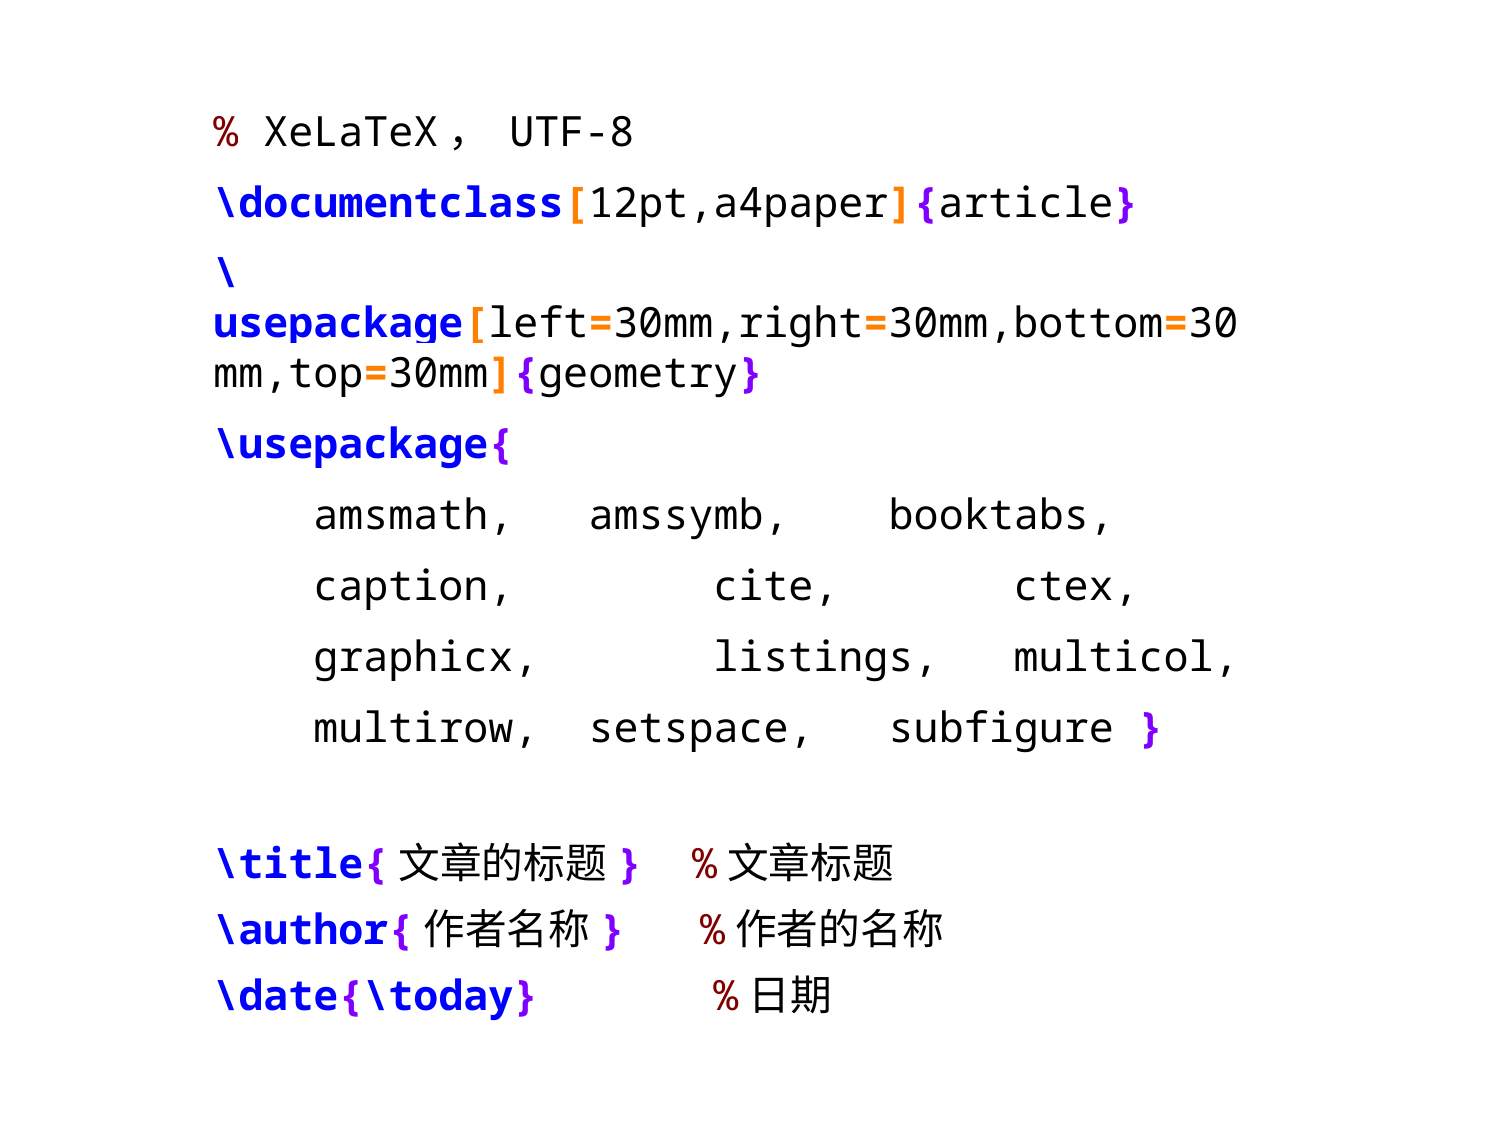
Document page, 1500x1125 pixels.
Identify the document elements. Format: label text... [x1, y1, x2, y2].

subtitle % XeLaTeX， UTF-8 \documentclass[12pt,a4paper]{article} \usepackage[left=30mm,right=30mm,bottom=30mm,top=30mm]{geometry} \usepackage{ amsmath, amssymb, booktabs, caption, cite, ctex, graphicx, listings, multicol, multirow, setspace, subfigure } \title{文章的标题} %文章标题 \author{作者名称} %作者的名称 \date{\today} %日期 [198, 96, 1263, 1076]
